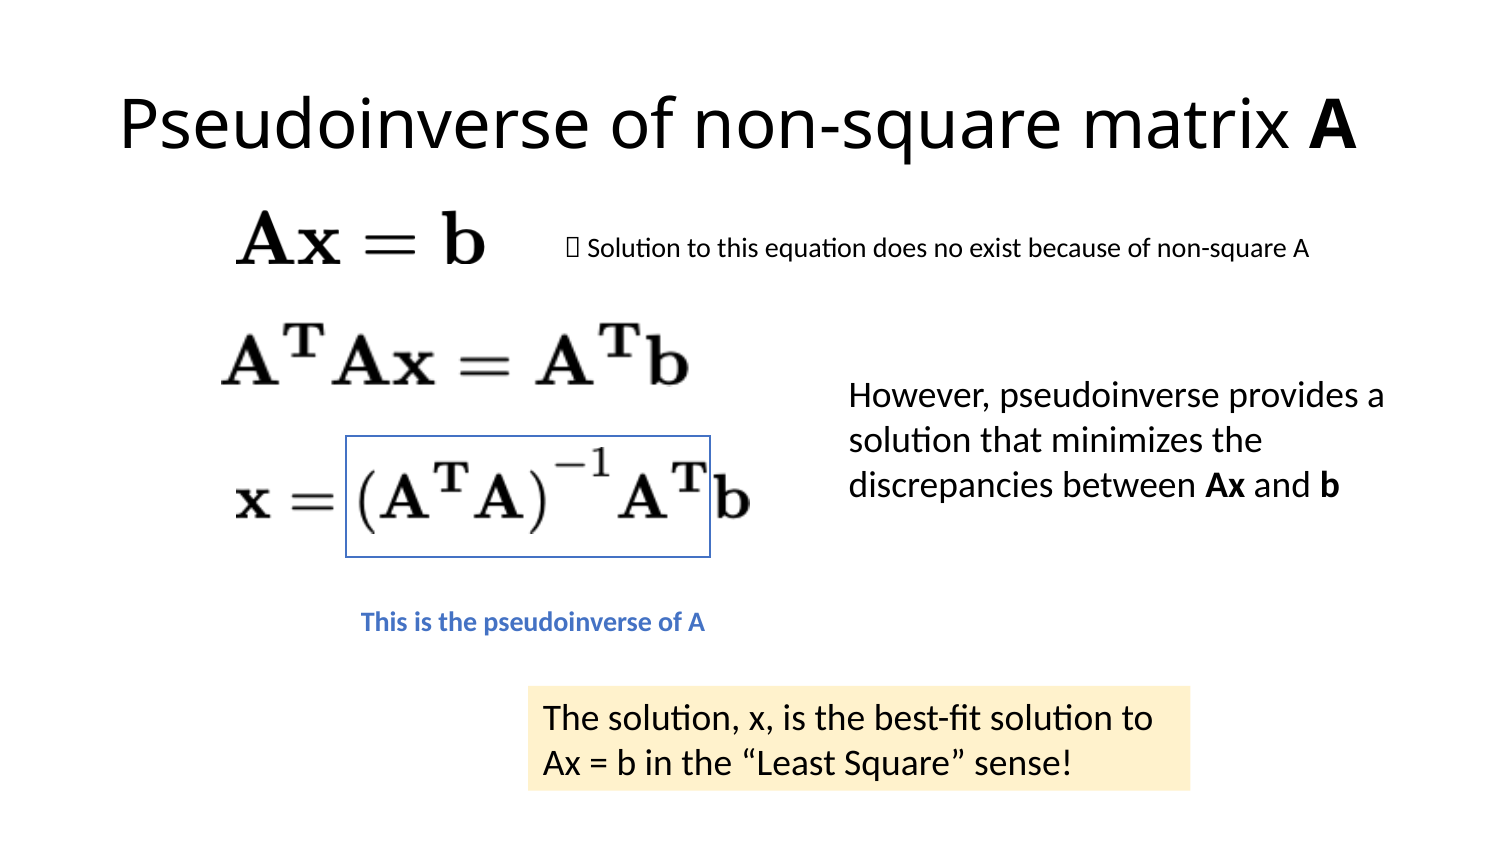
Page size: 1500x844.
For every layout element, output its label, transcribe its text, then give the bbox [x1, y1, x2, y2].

text_box  Solution to this equation does no exist because of non-square A [549, 222, 1397, 271]
picture [221, 322, 691, 387]
text_box [345, 435, 711, 447]
picture [236, 209, 485, 264]
title Pseudoinverse of non-square matrix A [103, 44, 1397, 208]
text_box This is the pseudoinverse of A [346, 595, 753, 644]
picture [236, 447, 750, 534]
text_box [345, 534, 711, 558]
text_box However, pseudoinverse provides a solution that minimizes the discrepancies between Ax and b [833, 362, 1444, 512]
text_box The solution, x, is the best-fit solution to Ax = b in the “Least Square” sense! [528, 685, 1191, 791]
